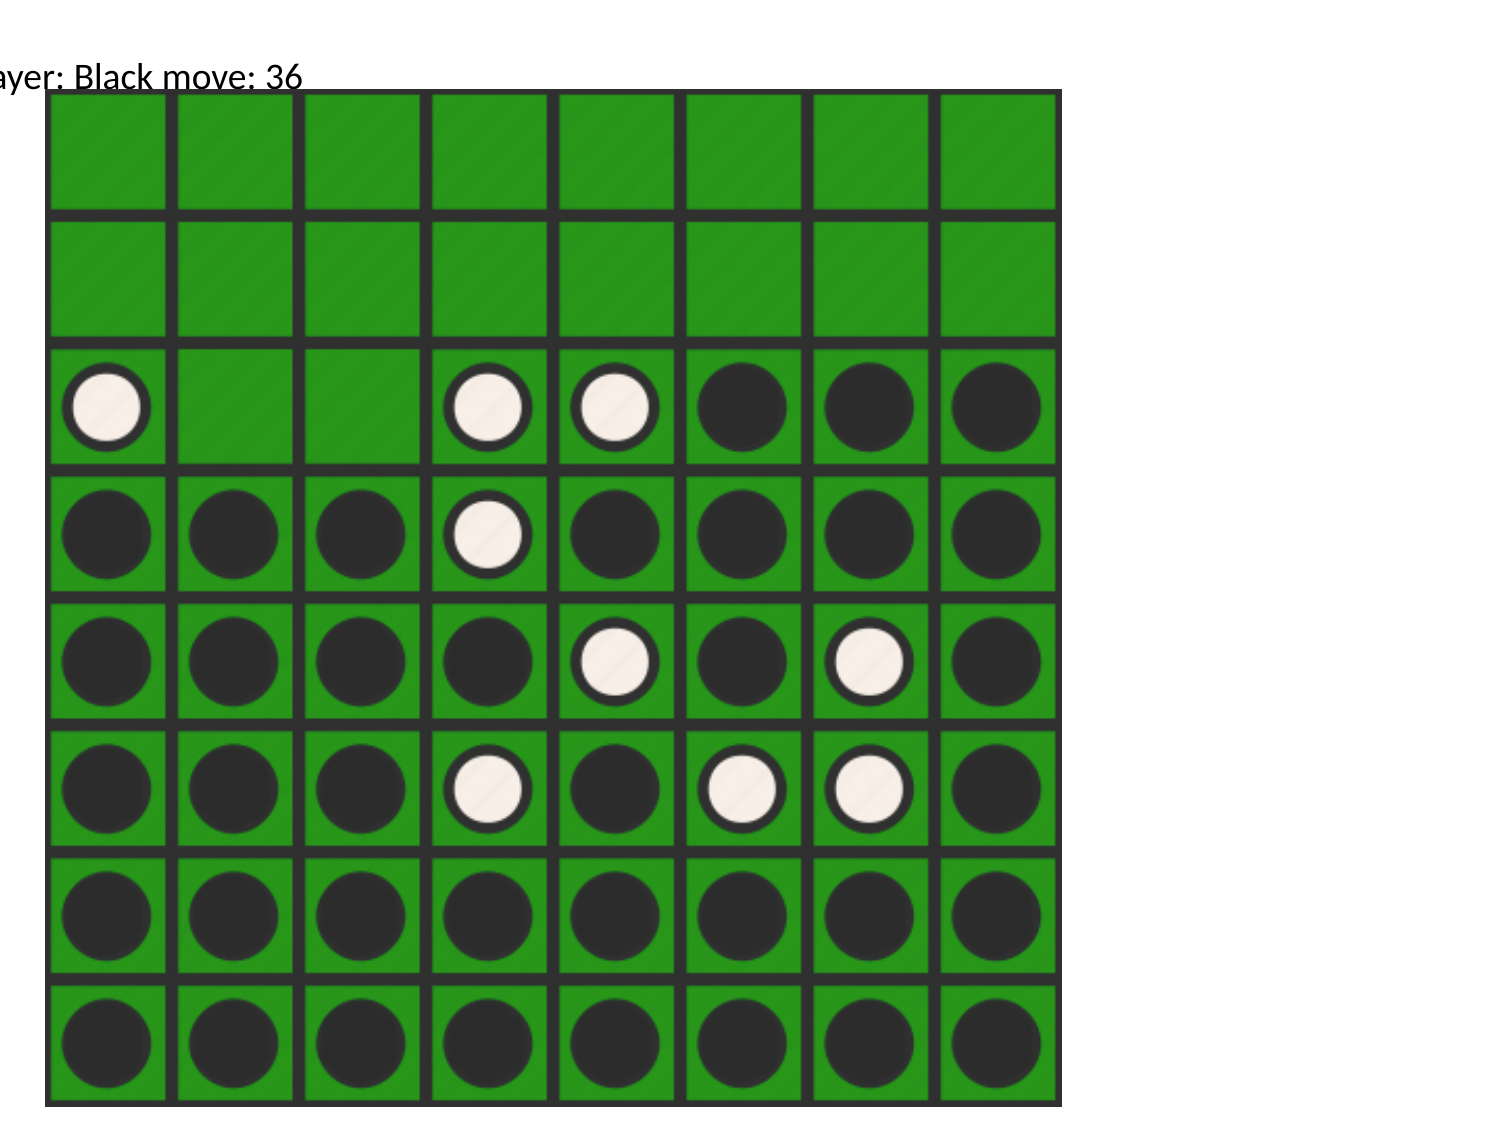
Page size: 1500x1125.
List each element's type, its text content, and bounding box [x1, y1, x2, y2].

text_box turn: 43 player: Black move: 36 [0, 44, 319, 105]
picture [44, 89, 1062, 1107]
